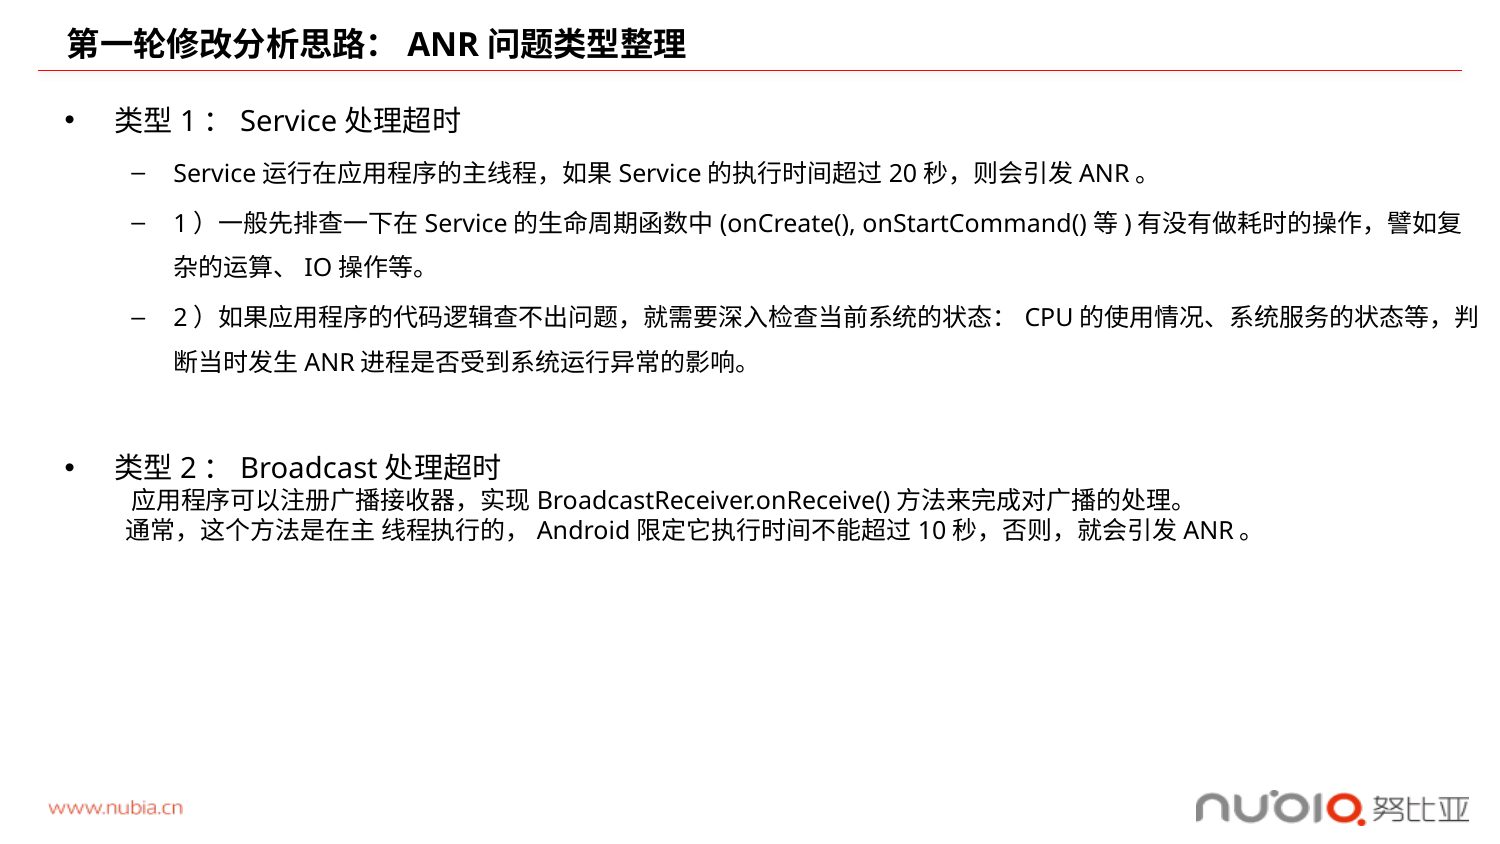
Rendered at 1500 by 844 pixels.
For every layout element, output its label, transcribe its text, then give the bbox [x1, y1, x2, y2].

picture [48, 799, 183, 818]
text_box 类型1：Service处理超时 Service运行在应用程序的主线程，如果Service的执行时间超过20秒，则会引发ANR。 1）一般先排查一下在Service的生命周期函数中(onCreate(), onStartCommand()等)有没有做耗时的操作，譬如复杂的运算、IO操作等。 2）如果应用程序的代码逻辑查不出问题，就需要深入检查当前系统的状态：CPU的使用情况、系统服务的状态等，判断当时发生ANR进程是否受到系统运行异常的影响。 类型2：Broadcast处理超时 应用程序可以注册广播接收器，实现BroadcastReceiver.onReceive()方法来完成对广播的处理。 通常，这个方法是在主 线程执行的，Android限定它执行时间不能超过10秒，否则，就会引发ANR。 [49, 77, 1500, 582]
picture [1196, 790, 1469, 826]
title 第一轮修改分析思路：ANR问题类型整理 [51, 28, 985, 59]
